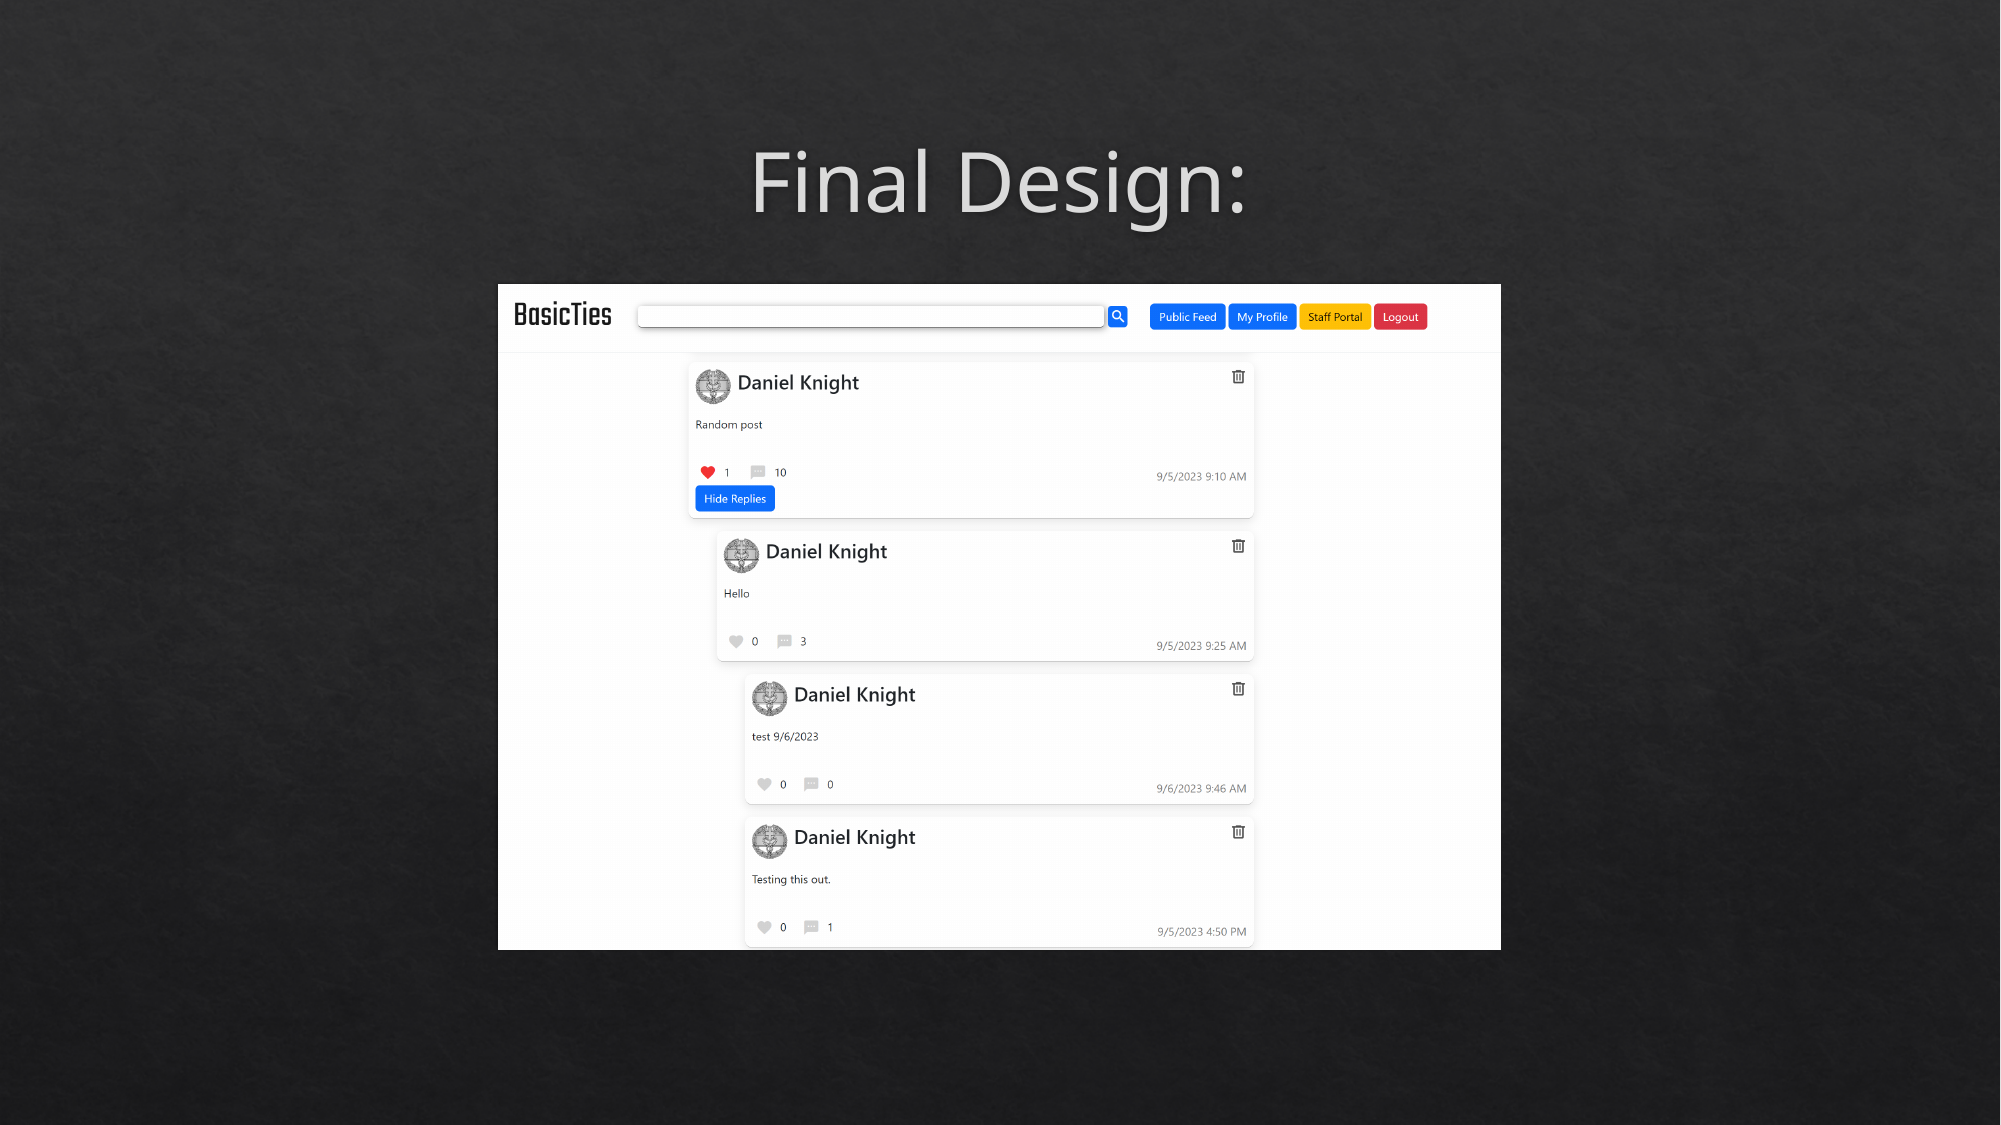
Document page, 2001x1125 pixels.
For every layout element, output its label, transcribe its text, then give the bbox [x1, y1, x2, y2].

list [497, 283, 1501, 951]
title Final Design: [149, 99, 1849, 260]
